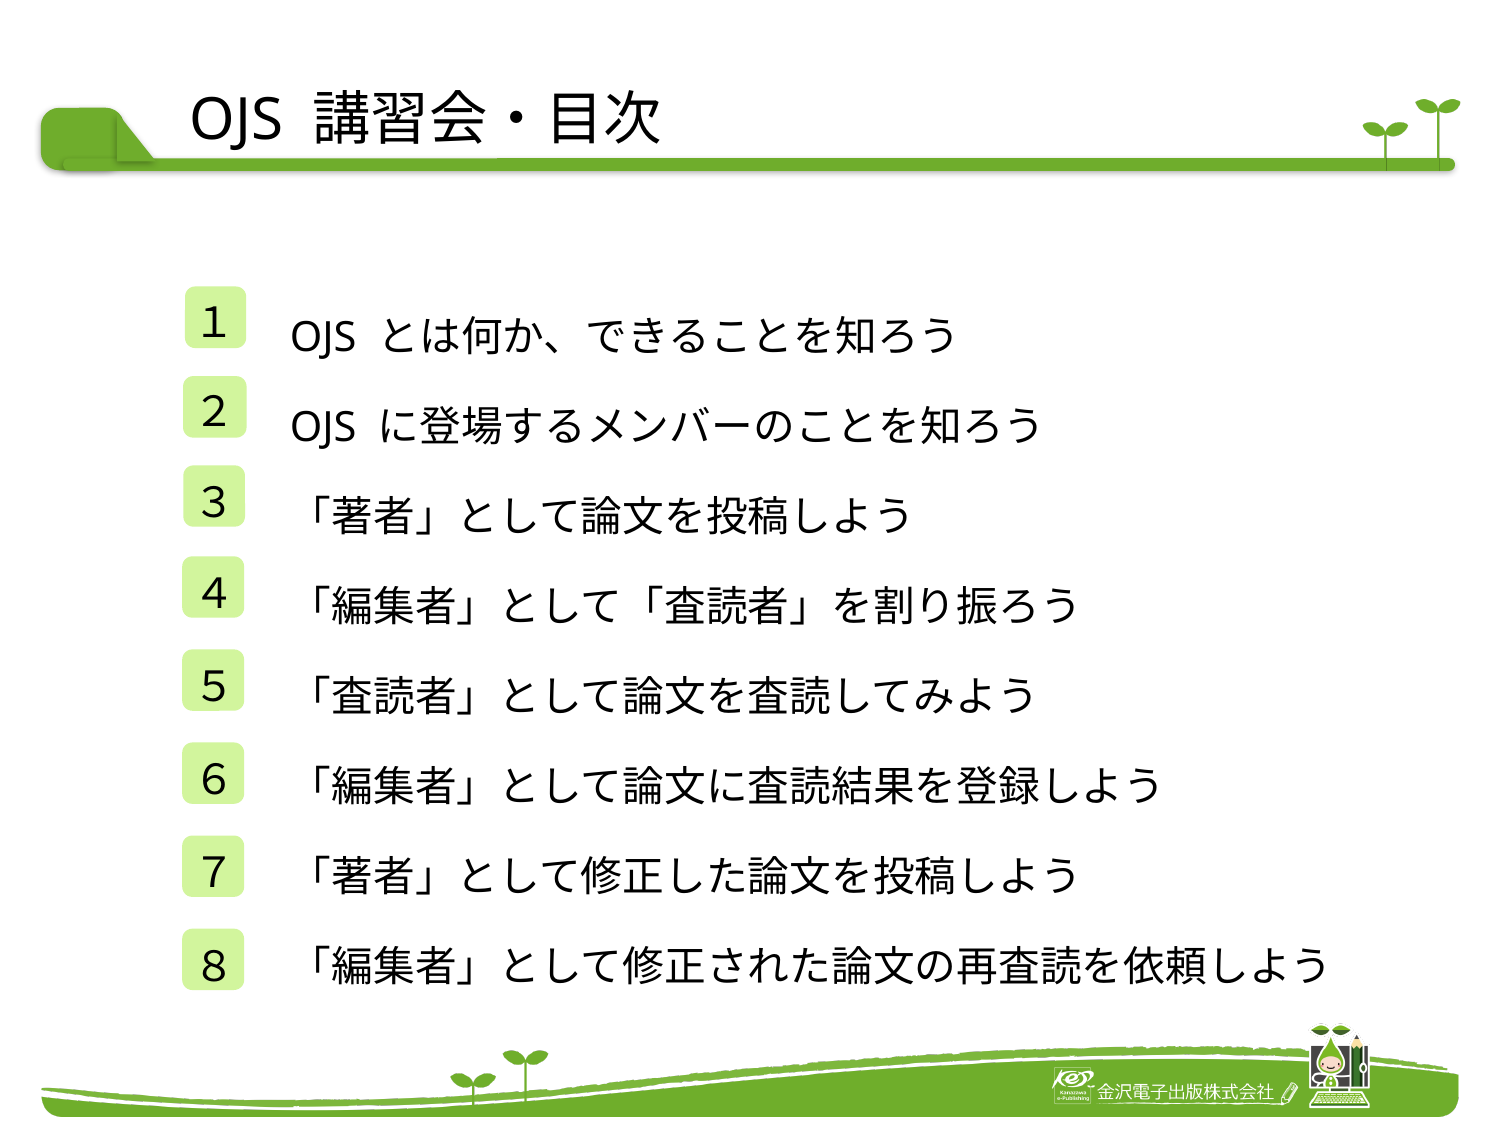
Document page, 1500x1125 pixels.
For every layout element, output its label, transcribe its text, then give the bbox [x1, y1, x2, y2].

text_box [179, 375, 250, 442]
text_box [179, 286, 250, 353]
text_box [177, 835, 251, 905]
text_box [179, 465, 250, 533]
title OJS 講習会・目次 [174, 0, 1350, 159]
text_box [177, 649, 251, 719]
list OJS とは何か、できることを知ろう OJS に登場するメンバーのことを知ろう 「著者」として論文を投稿しよう 「編集者」として「査読者」を割り振ろう 「査読者」として論文を査読してみよう 「編集者」として論文に査読結果を登録しよう 「著者」として修正した論文を投稿しよう 「編集者」として修正された論文の再査読を依頼しよう [275, 262, 1413, 1043]
picture [1362, 99, 1461, 171]
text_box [177, 928, 251, 998]
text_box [177, 556, 251, 626]
picture [41, 924, 1459, 1117]
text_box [177, 742, 251, 812]
